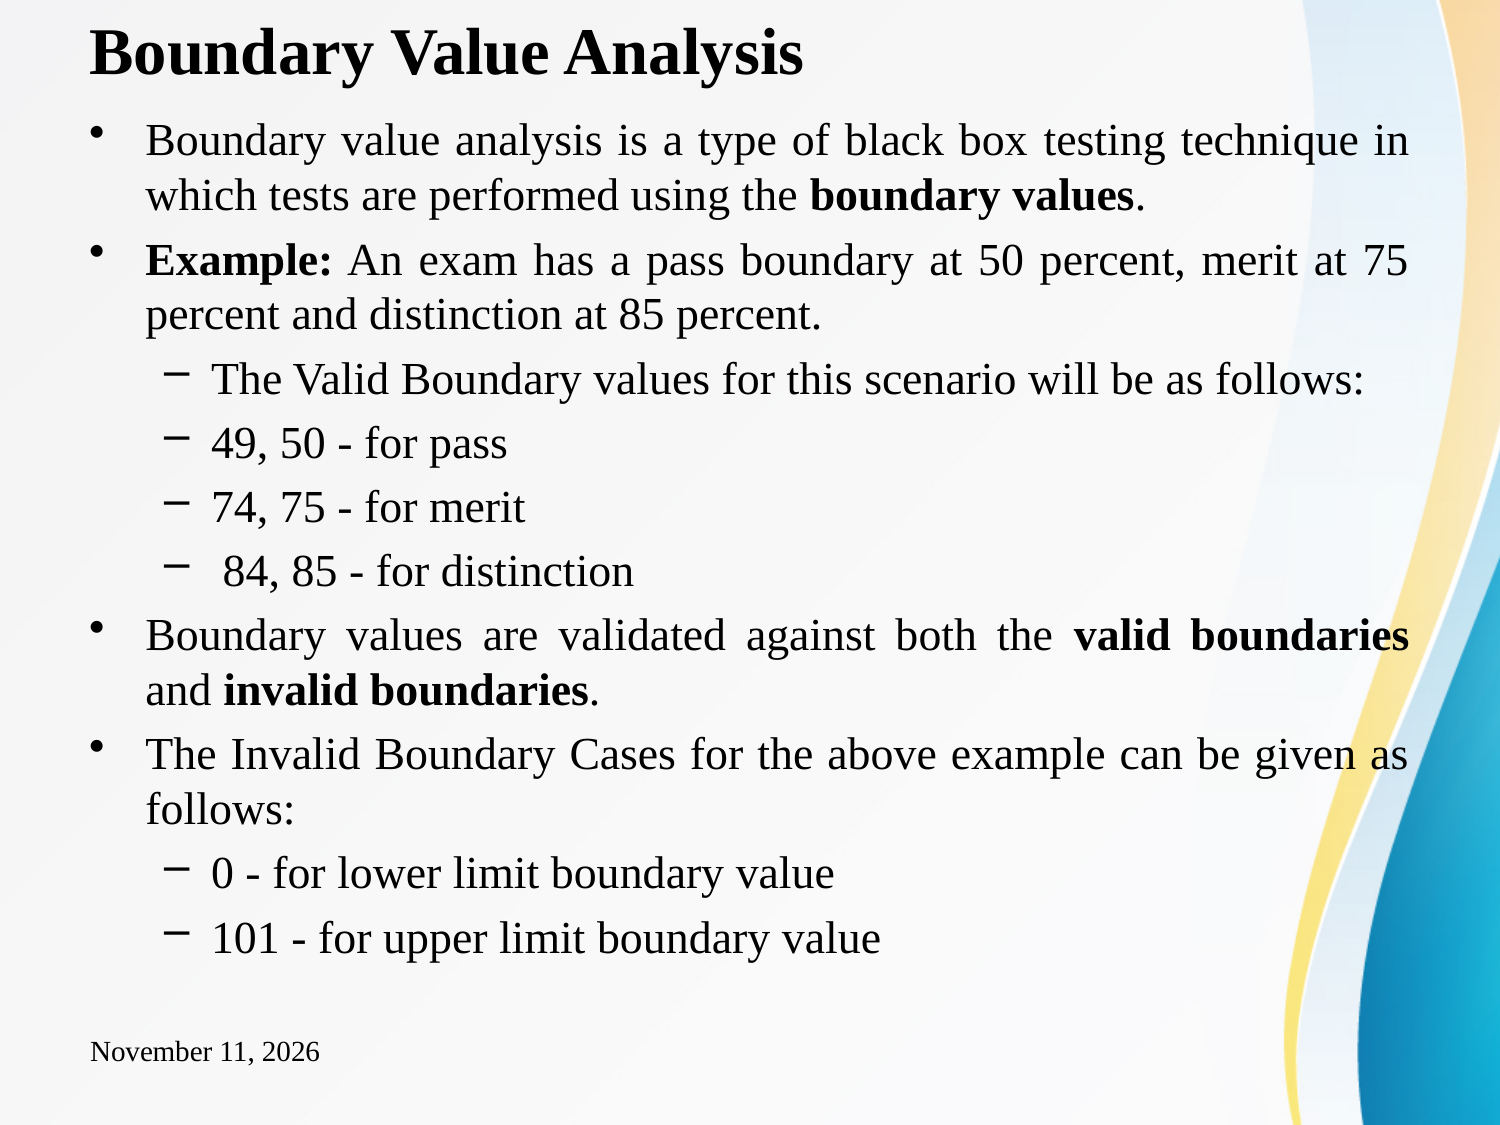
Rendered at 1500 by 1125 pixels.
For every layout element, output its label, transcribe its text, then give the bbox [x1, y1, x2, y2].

slide_number [1074, 1024, 1425, 1103]
list Boundary value analysis is a type of black box testing technique in which tests are performed using the boundary values. Example: An exam has a pass boundary at 50 percent, merit at 75 percent and distinction at 85 percent. The Valid Boundary values for this scenario will be as follows: 49, 50 - for pass 74, 75 - for merit 84, 85 - for distinction Boundary values are validated against both the valid boundaries and invalid boundaries. The Invalid Boundary Cases for the above example can be given as follows: 0 - for lower limit boundary value 101 - for upper limit boundary value [74, 102, 1425, 916]
title Boundary Value Analysis [74, 0, 1425, 96]
slide_number [75, 1024, 425, 1103]
picture [0, 0, 1500, 1125]
